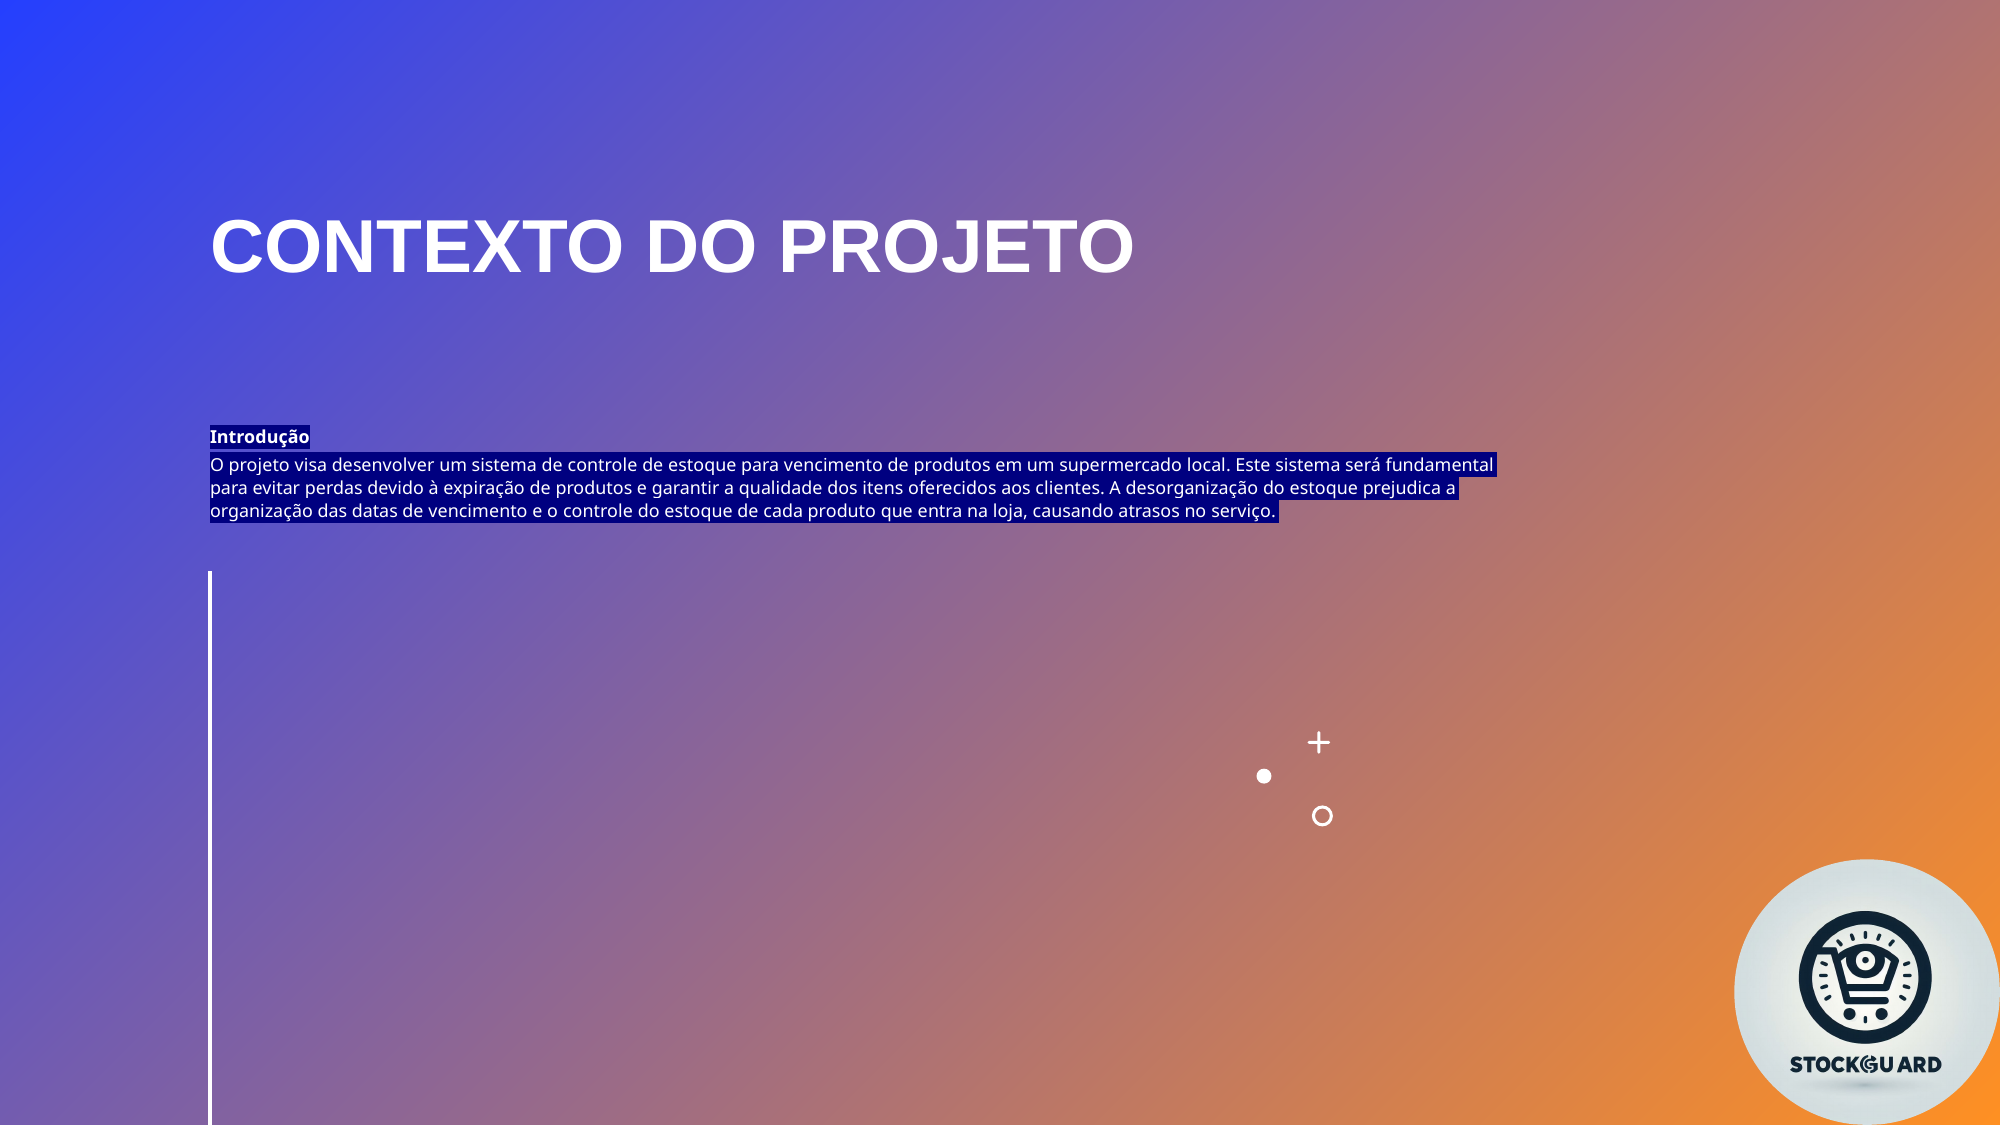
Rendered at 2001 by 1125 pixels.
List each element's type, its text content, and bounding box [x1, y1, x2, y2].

subtitle Introdução O projeto visa desenvolver um sistema de controle de estoque para vencimento de produtos em um supermercado local. Este sistema será fundamental para evitar perdas devido à expiração de produtos e garantir a qualidade dos itens oferecidos aos clientes. A desorganização do estoque prejudica a organização das datas de vencimento e o controle do estoque de cada produto que entra na loja, causando atrasos no serviço. [210, 424, 1499, 544]
picture [1734, 859, 2000, 1125]
title Contexto do Projeto [210, 104, 1900, 409]
